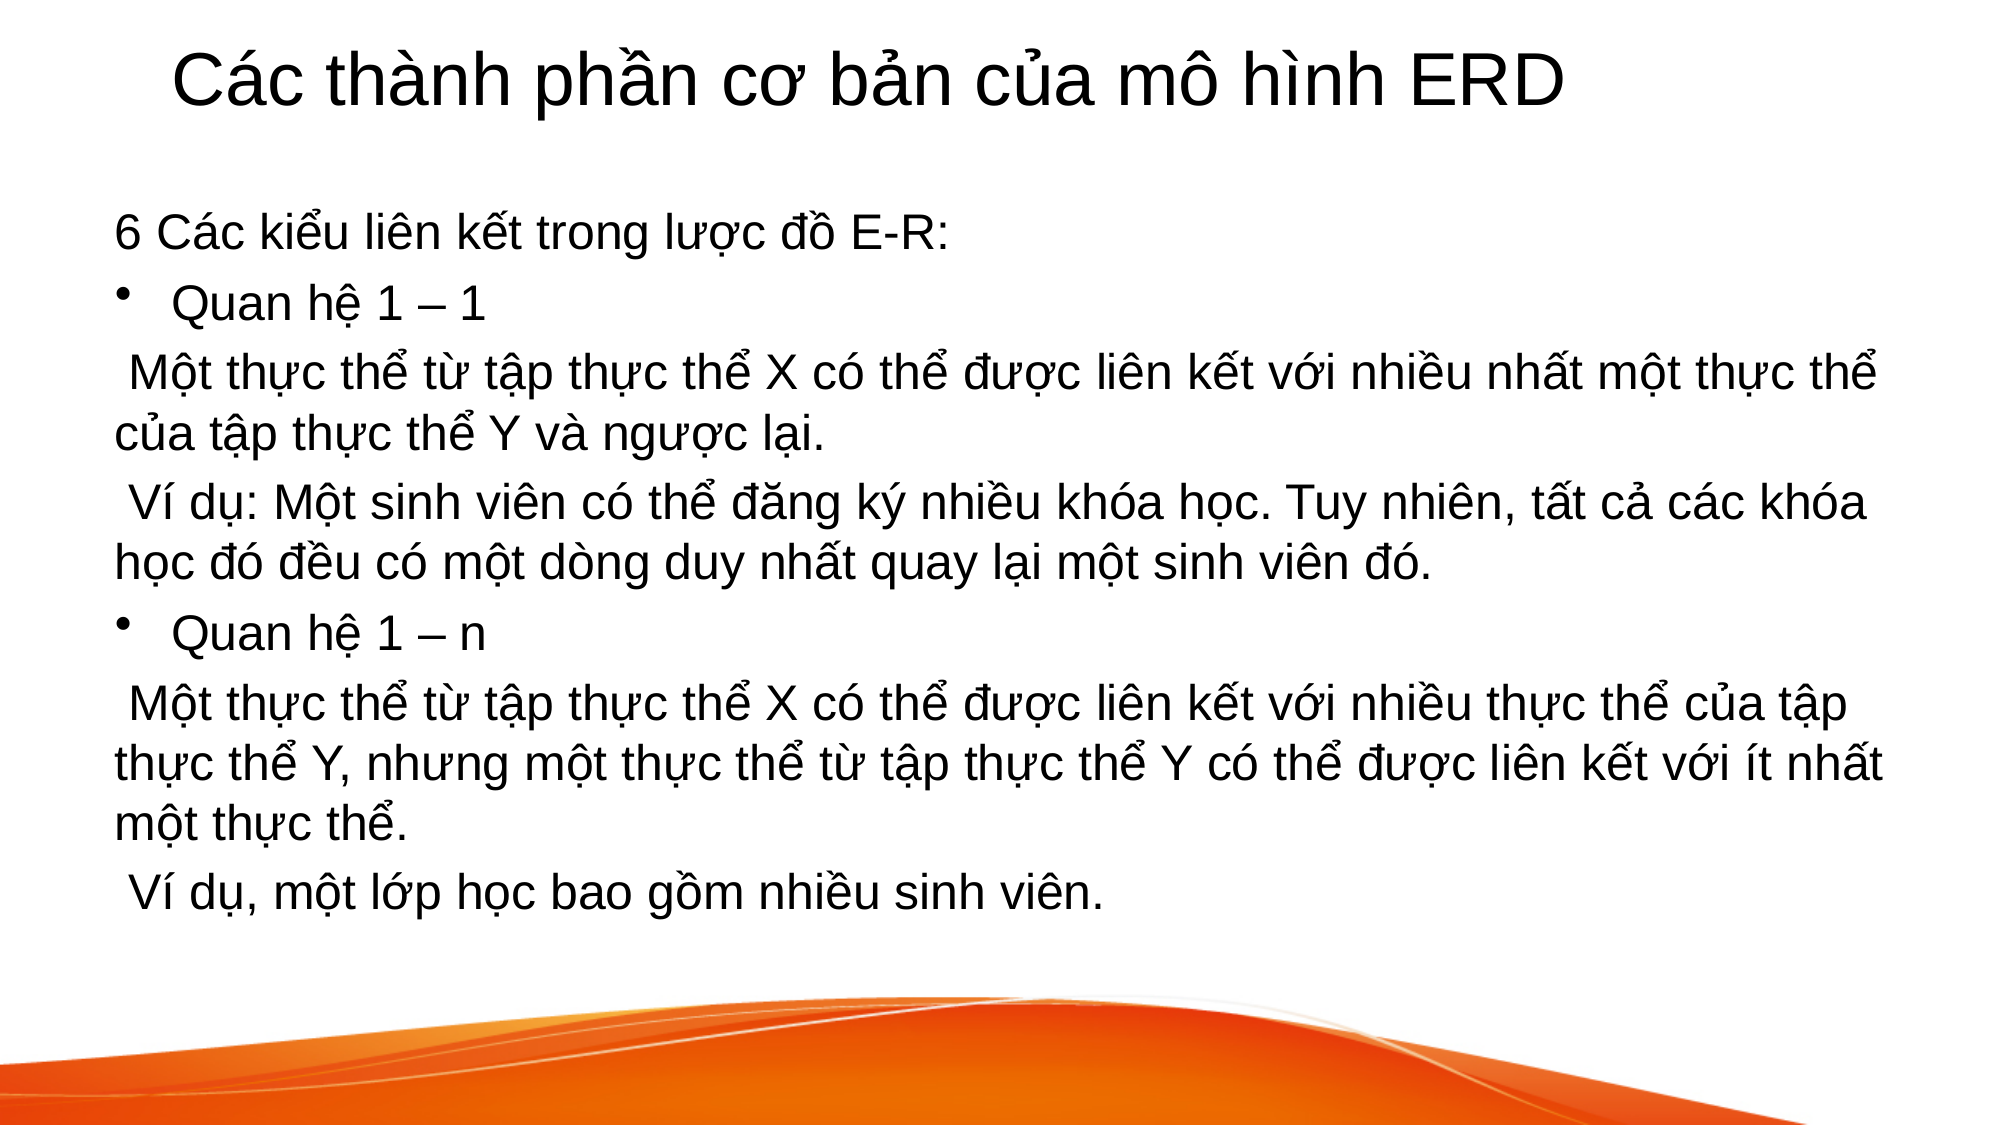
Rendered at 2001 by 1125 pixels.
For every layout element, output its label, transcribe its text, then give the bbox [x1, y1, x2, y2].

picture [0, 0, 2000, 1125]
title Các thành phần cơ bản của mô hình ERD [156, 72, 1957, 169]
list 6 Các kiểu liên kết trong lược đồ E-R: Quan hệ 1 – 1 Một thực thể từ tập thực thể X có thể được liên kết với nhiều nhất một thực thể của tập thực thể Y và ngược lại. Ví dụ: Một sinh viên có thể đăng ký nhiều khóa học. Tuy nhiên, tất cả các khóa học đó đều có một dòng duy nhất quay lại một sinh viên đó. Quan hệ 1 – n Một thực thể từ tập thực thể X có thể được liên kết với nhiều thực thể của tập thực thể Y, nhưng một thực thể từ tập thực thể Y có thể được liên kết với ít nhất một thực thể. Ví dụ, một lớp học bao gồm nhiều sinh viên. [99, 192, 1914, 1006]
